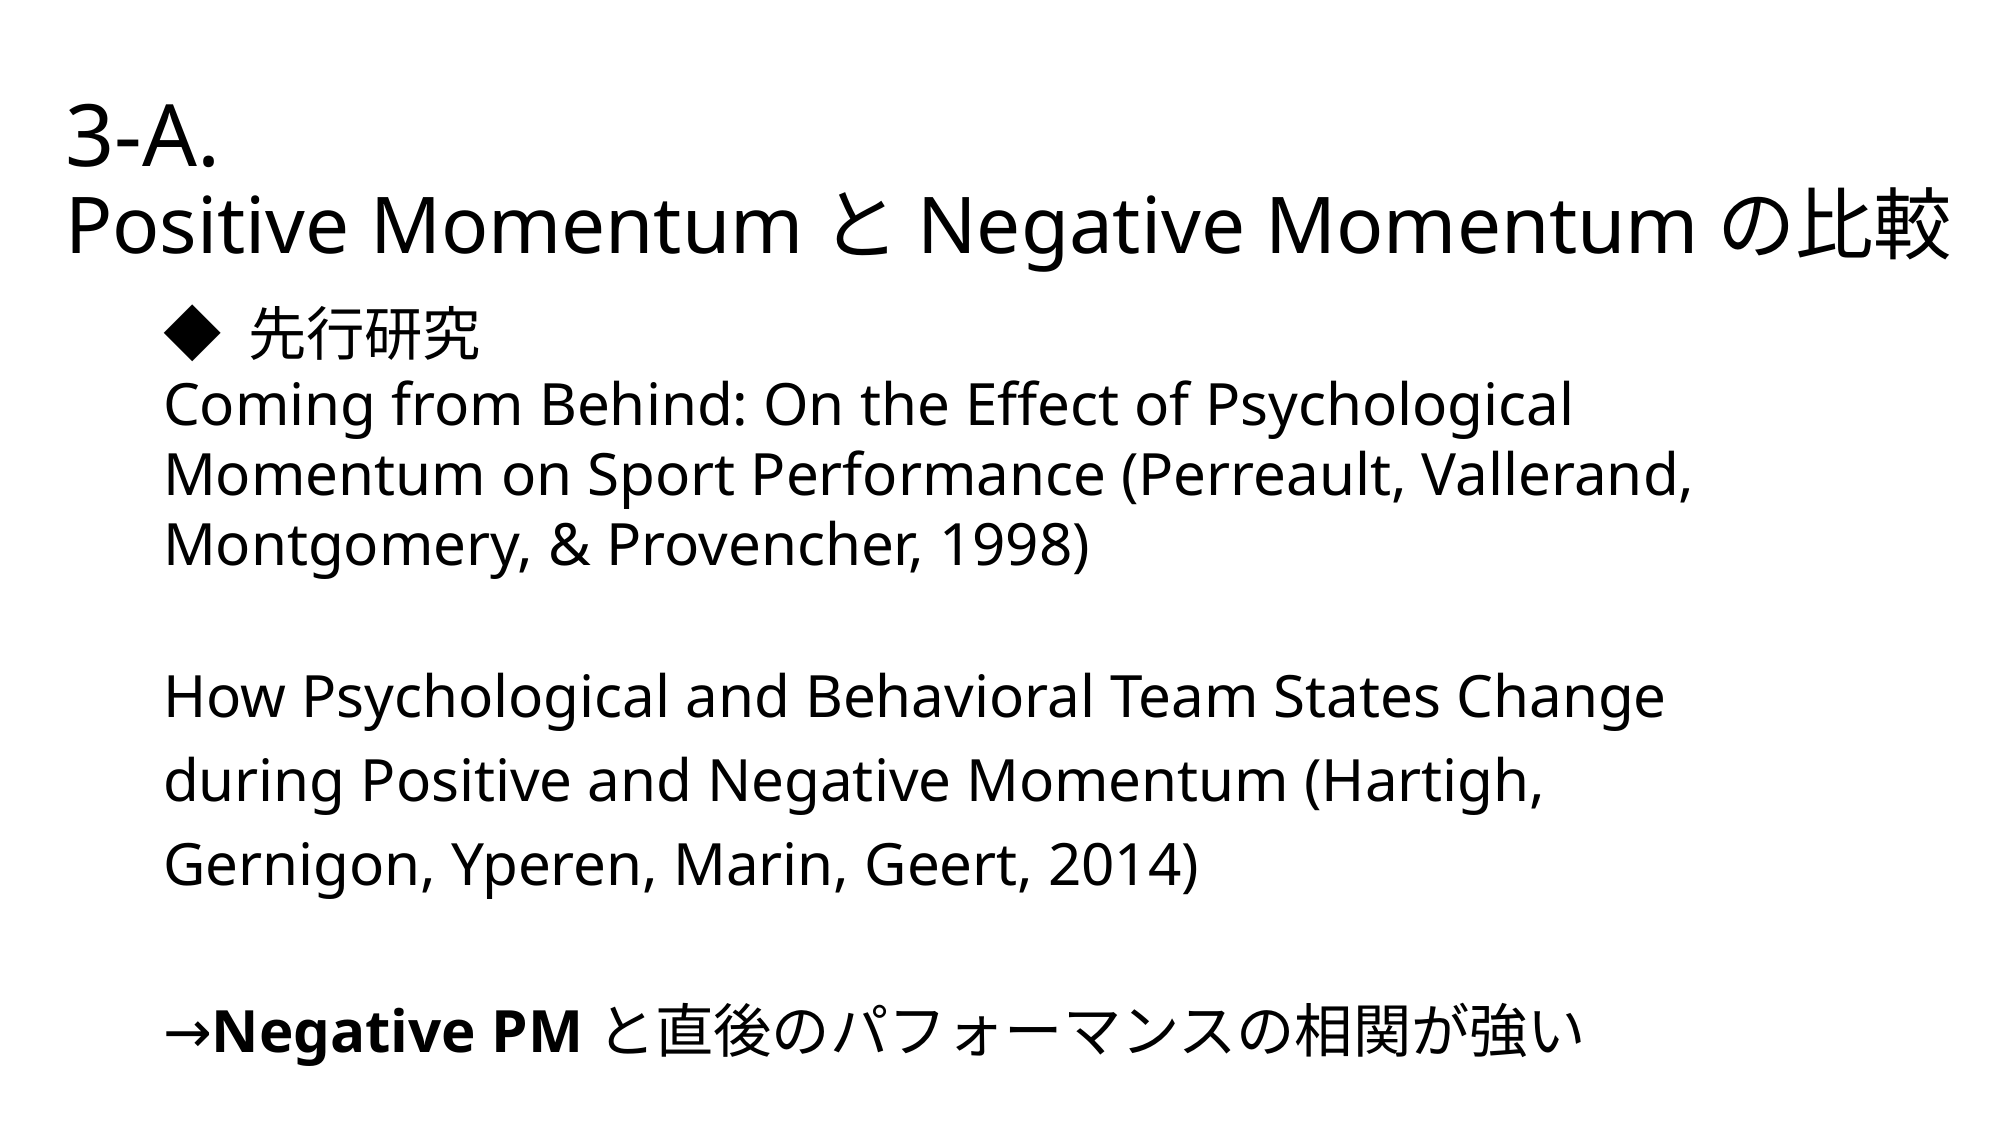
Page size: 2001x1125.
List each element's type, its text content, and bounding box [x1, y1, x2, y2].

list ◆ 先行研究 Coming from Behind: On the Effect of Psychological Momentum on Sport Performance (Perreault, Vallerand, Montgomery, & Provencher, 1998) How Psychological and Behavioral Team States Change during Positive and Negative Momentum (Hartigh, Gernigon, Yperen, Marin, Geert, 2014) →Negative PMと直後のパフォーマンスの相関が強い [148, 290, 1874, 1125]
title 3-A. Positive MomentumとNegative Momentumの比較 [50, 72, 1971, 290]
